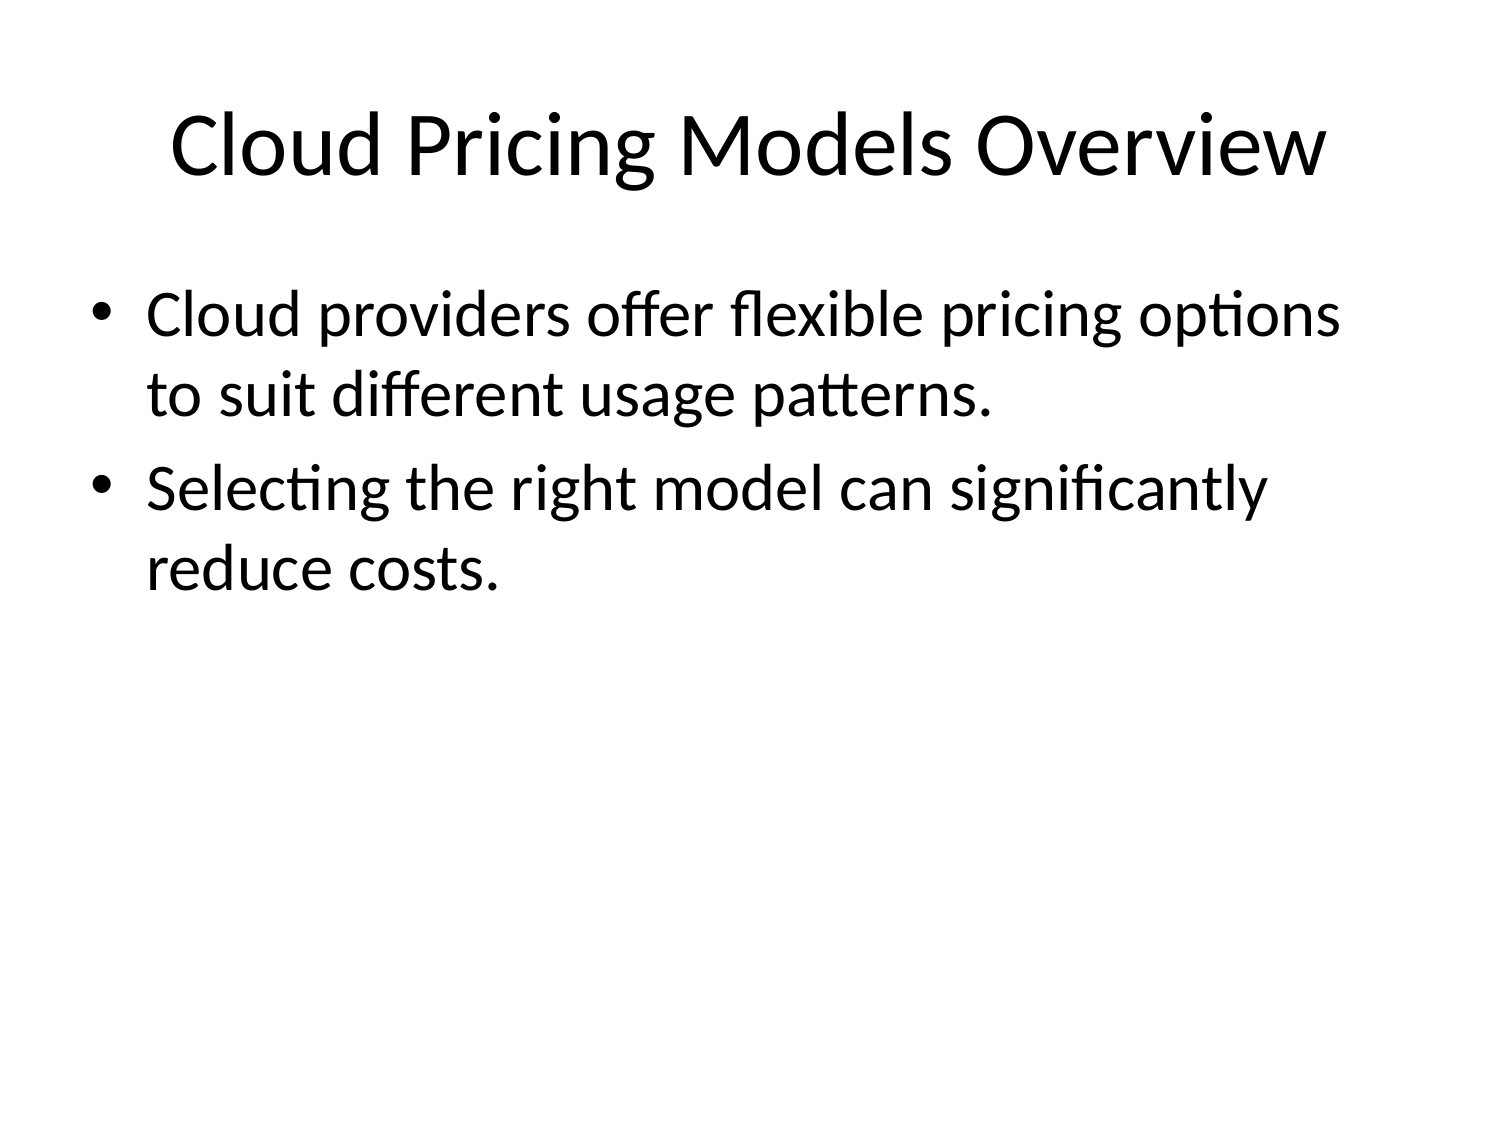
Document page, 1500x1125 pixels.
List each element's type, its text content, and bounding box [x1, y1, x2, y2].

list Cloud providers offer flexible pricing options to suit different usage patterns. Selecting the right model can significantly reduce costs. [75, 262, 1425, 1005]
title Cloud Pricing Models Overview [75, 45, 1425, 233]
